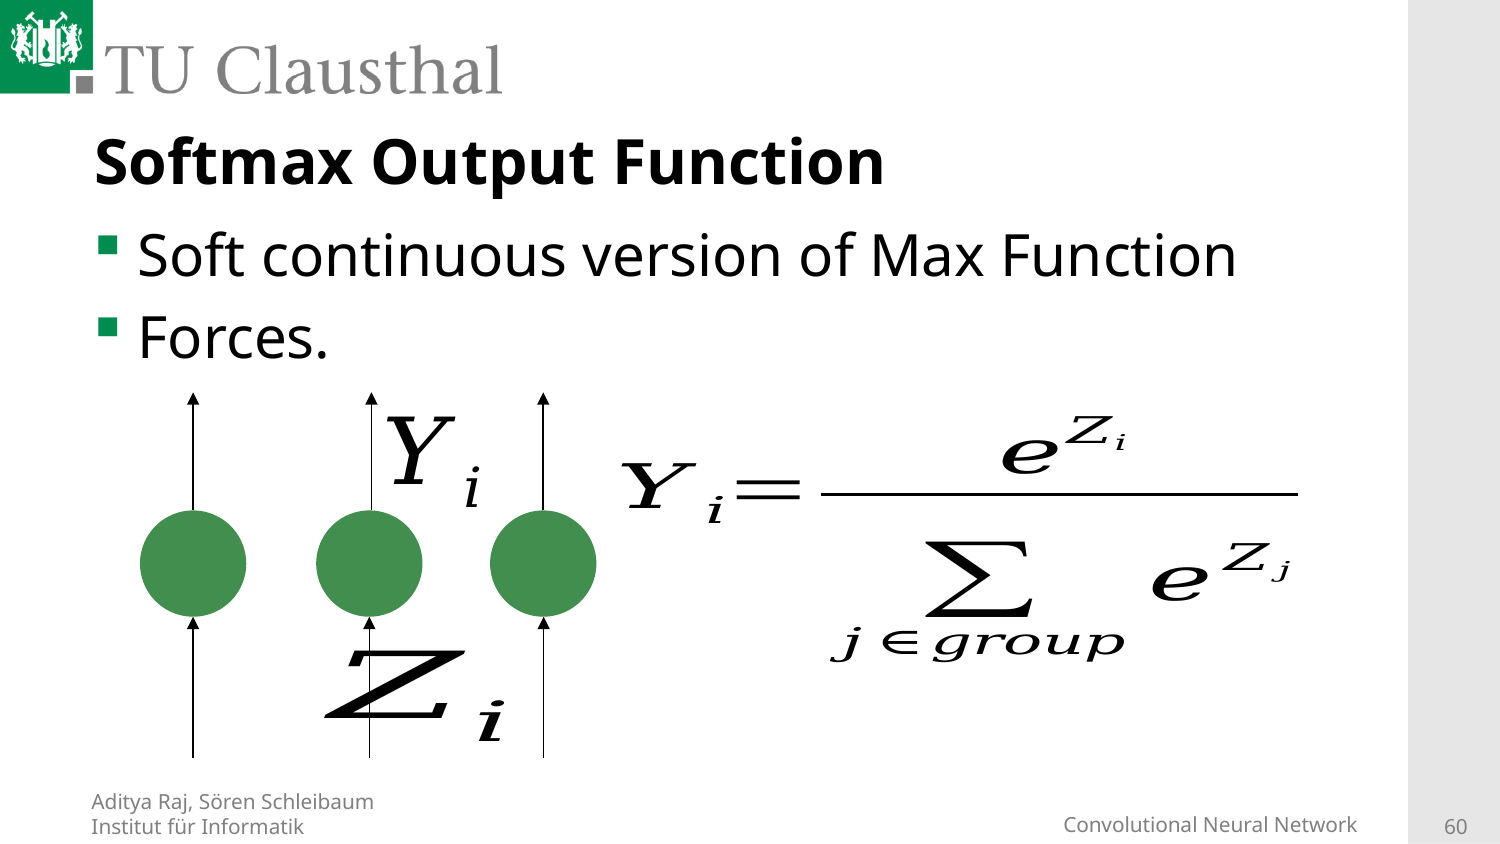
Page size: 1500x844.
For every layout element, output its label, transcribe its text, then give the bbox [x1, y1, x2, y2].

picture [0, 0, 502, 94]
text_box [314, 508, 425, 619]
title Softmax Output Function [79, 114, 1375, 201]
text_box [137, 508, 249, 619]
text_box [488, 508, 599, 619]
